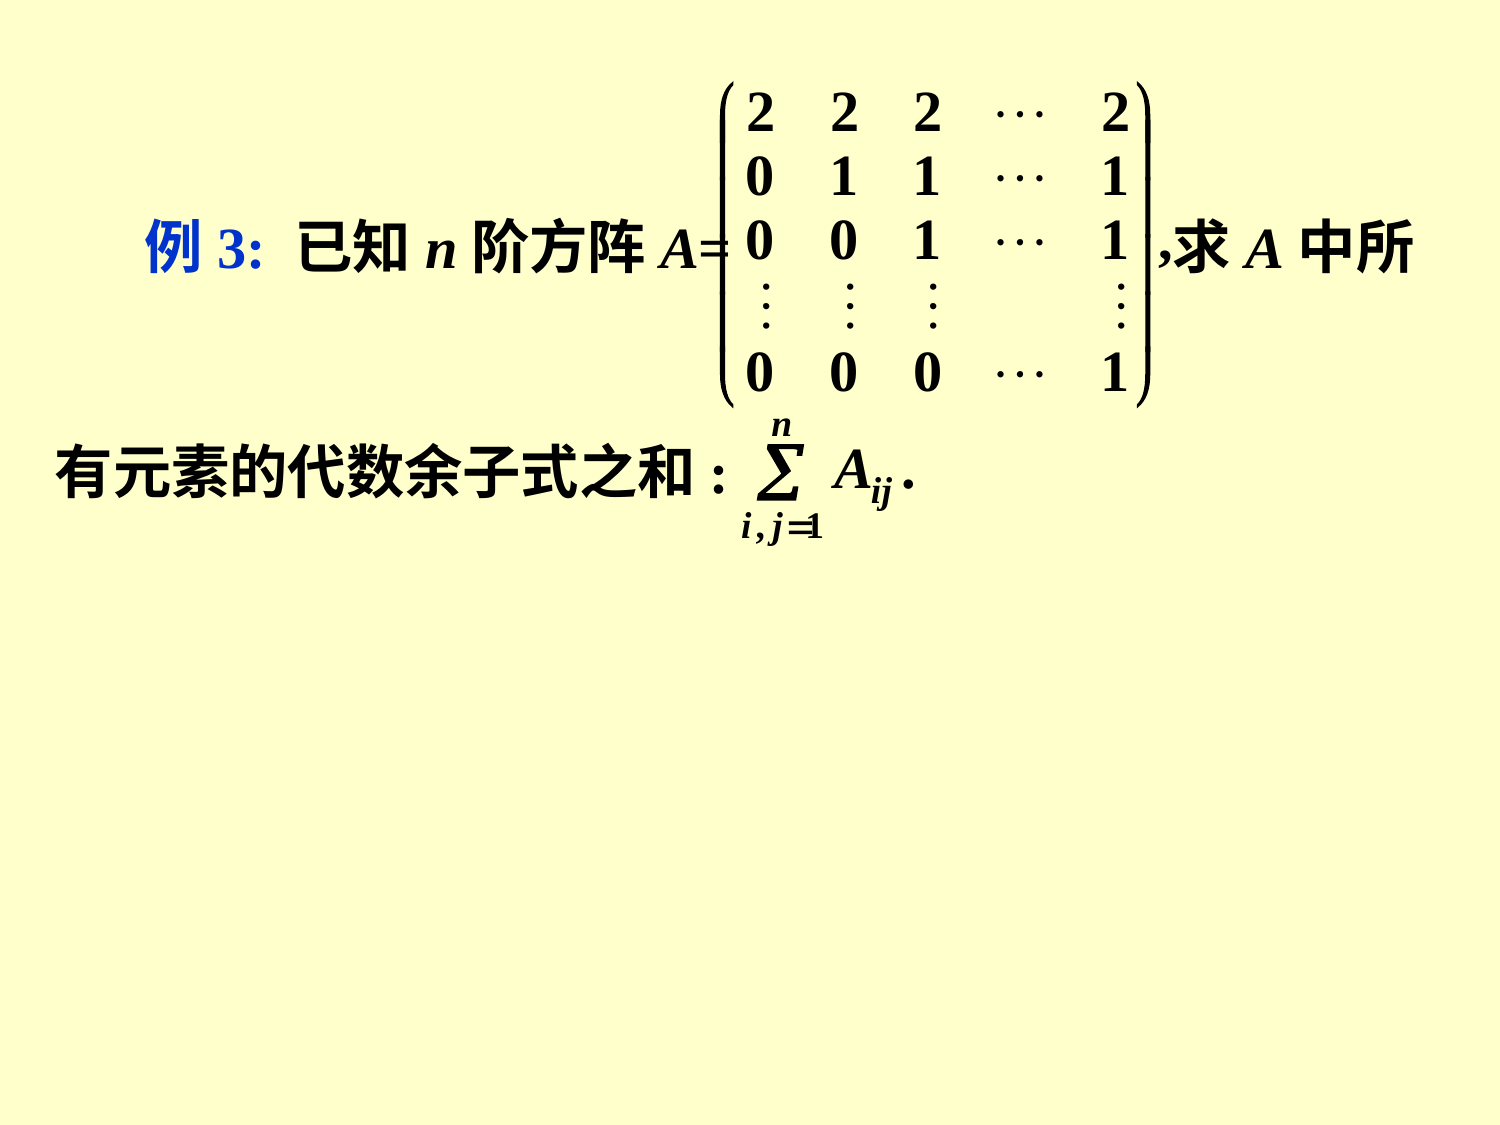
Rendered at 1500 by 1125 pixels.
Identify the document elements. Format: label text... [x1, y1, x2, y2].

text_box 求A中所 [1175, 203, 1430, 288]
text_box 例3: 已知n阶方阵A= [130, 203, 714, 288]
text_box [46, 403, 917, 554]
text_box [714, 78, 1175, 412]
